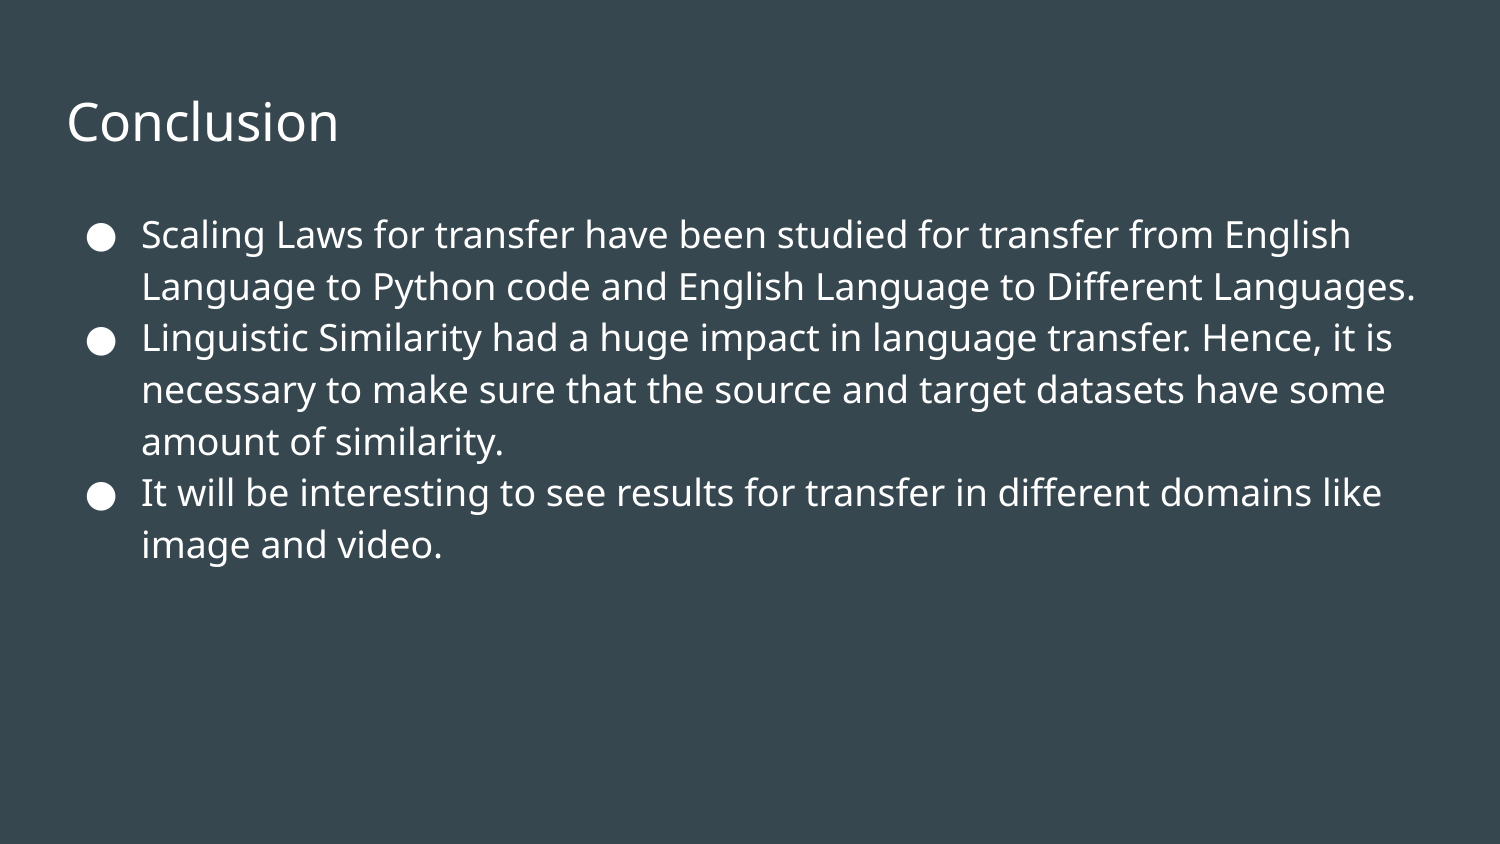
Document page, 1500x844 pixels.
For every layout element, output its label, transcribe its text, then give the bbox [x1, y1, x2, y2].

title Conclusion [51, 72, 1449, 167]
list Scaling Laws for transfer have been studied for transfer from English Language to Python code and English Language to Different Languages. Linguistic Similarity had a huge impact in language transfer. Hence, it is necessary to make sure that the source and target datasets have some amount of similarity. It will be interesting to see results for transfer in different domains like image and video. [51, 189, 1449, 750]
